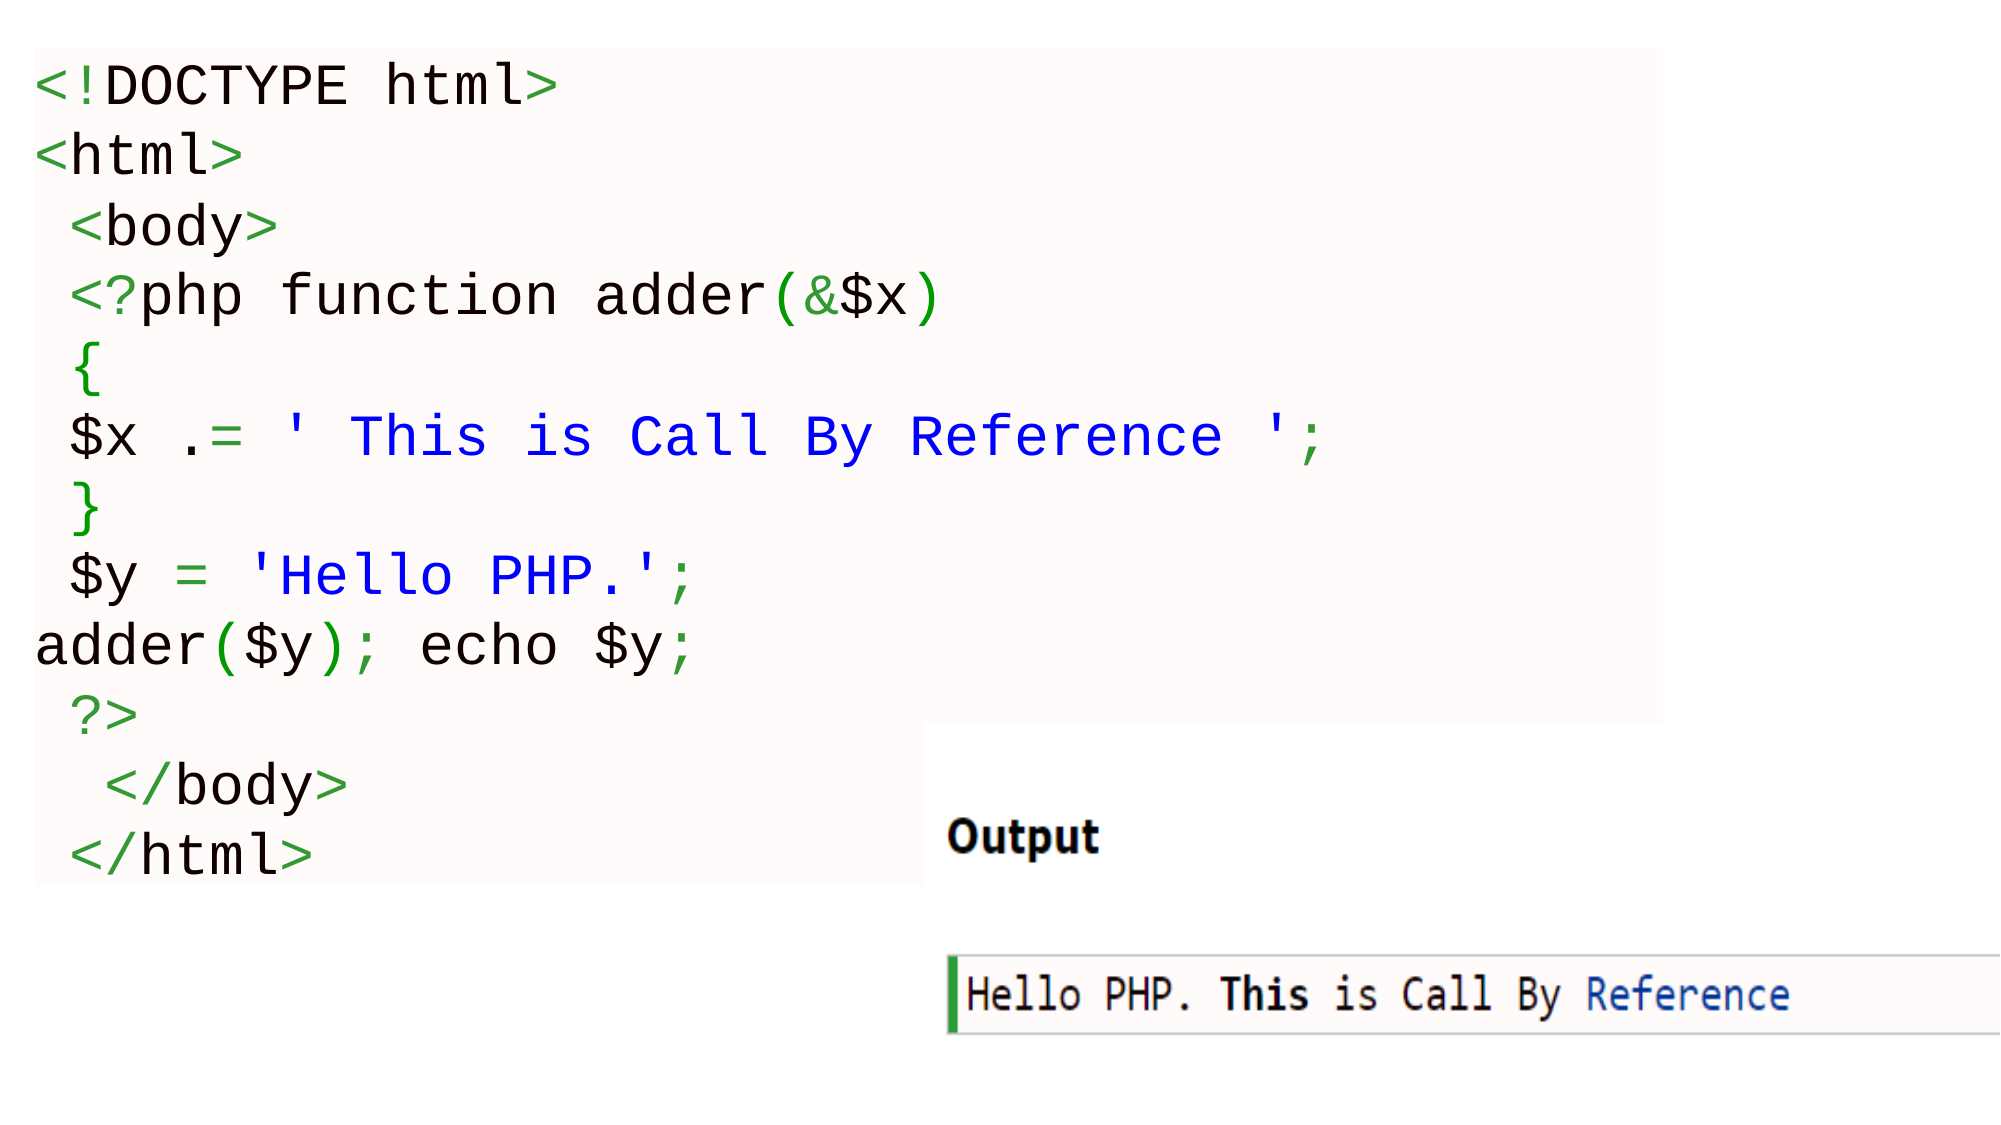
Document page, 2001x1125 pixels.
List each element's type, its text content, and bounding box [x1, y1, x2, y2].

text_box <!DOCTYPE html> <html> <body> <?php function adder(&$x) { $x .= ' This is Call By Reference '; } $y = 'Hello PHP.'; adder($y); echo $y; ?> </body> </html> [34, 46, 1663, 887]
picture [923, 722, 2000, 1125]
